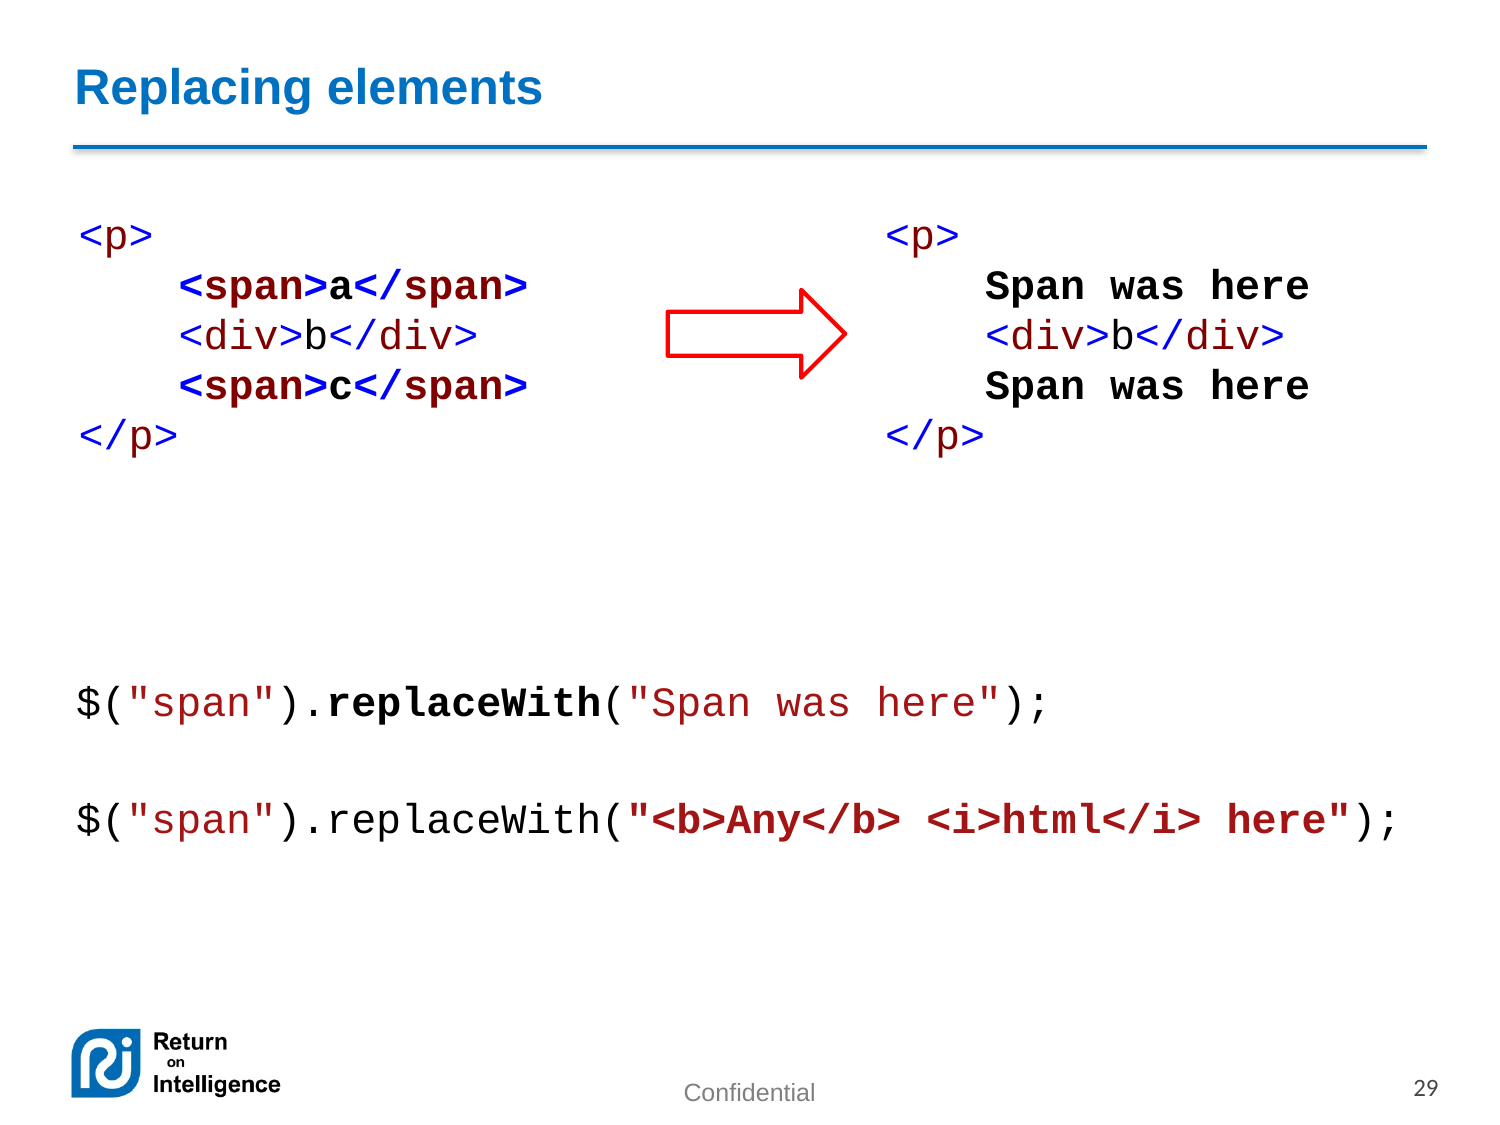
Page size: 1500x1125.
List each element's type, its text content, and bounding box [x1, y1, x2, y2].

text_box <p> Span was here <div>b</div> Span was here </p> [870, 200, 1351, 465]
picture [67, 1022, 289, 1098]
list $("span").replaceWith("Span was here"); $("span").replaceWith("<b>Any</b> <i>html</i> here"); [61, 199, 1454, 988]
text_box [665, 287, 848, 380]
title Replacing elements [59, 2, 1454, 166]
text_box <p> <span>a</span> <div>b</div> <span>c</span> </p> [63, 200, 544, 465]
